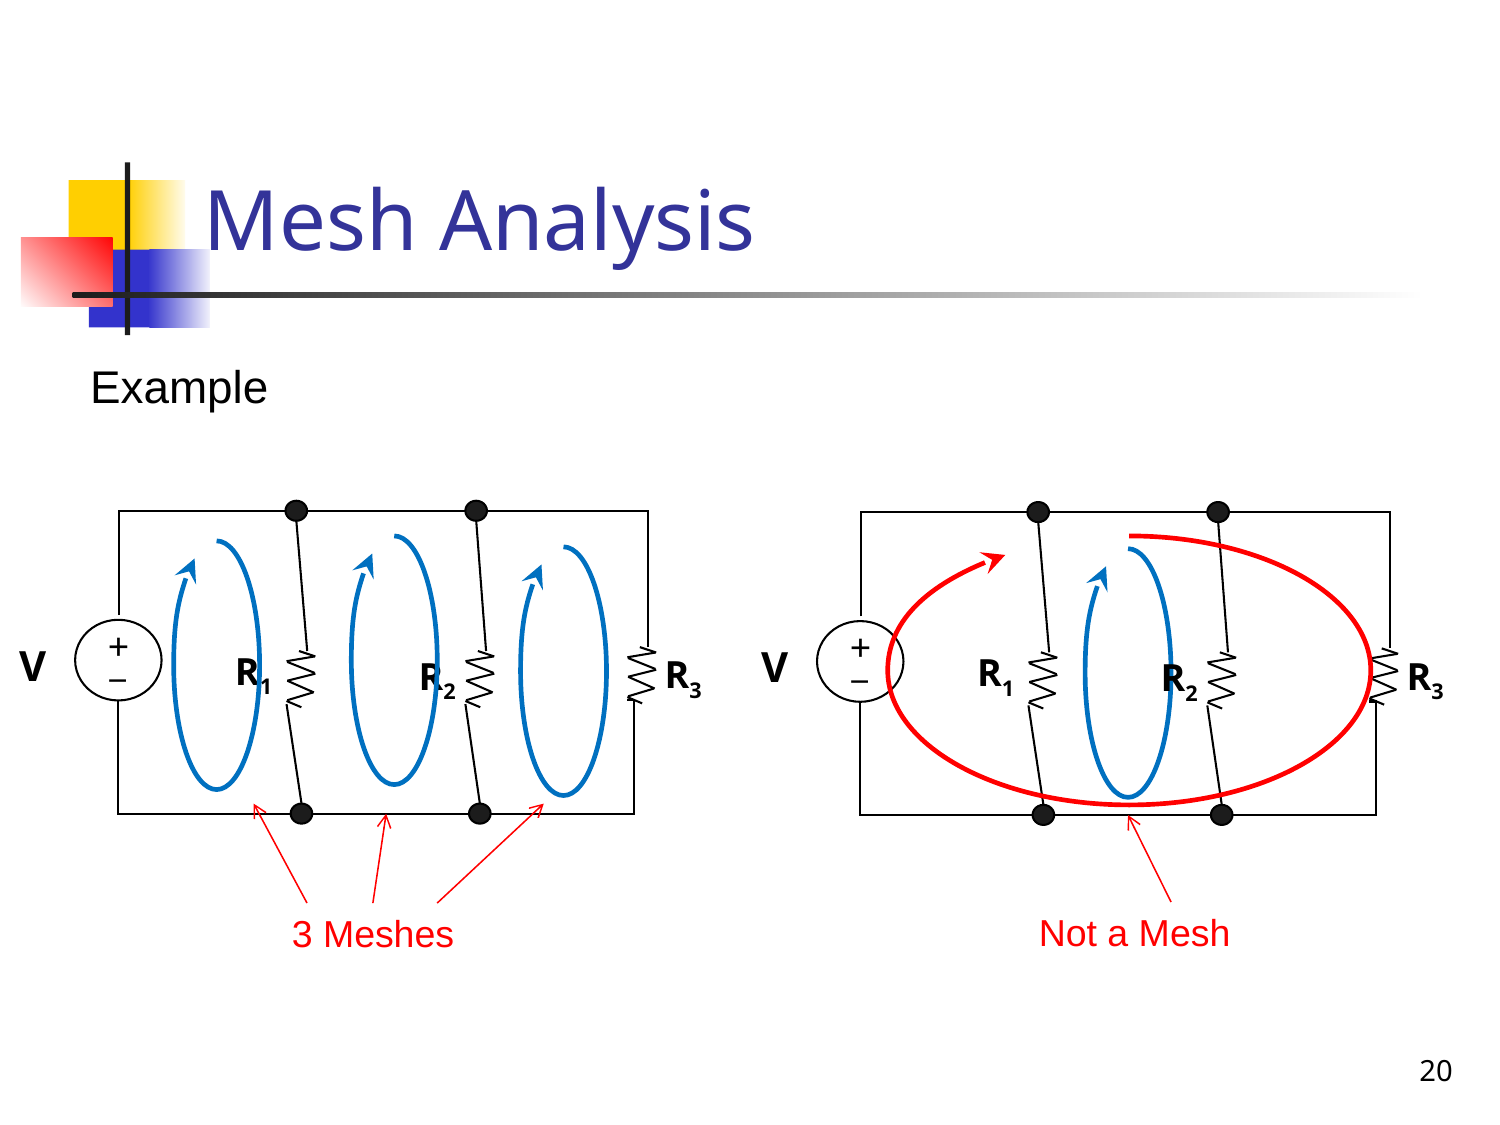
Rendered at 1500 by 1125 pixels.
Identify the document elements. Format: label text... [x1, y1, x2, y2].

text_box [253, 803, 308, 904]
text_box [1127, 814, 1172, 903]
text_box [3, 500, 721, 824]
slide_number 20 [1155, 1024, 1468, 1100]
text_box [745, 501, 1463, 826]
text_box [436, 803, 544, 904]
list Example [75, 350, 1420, 457]
text_box Not a Mesh [964, 902, 1306, 962]
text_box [372, 813, 387, 904]
text_box 3 Meshes [202, 903, 544, 963]
title Mesh Analysis [188, 35, 1468, 275]
